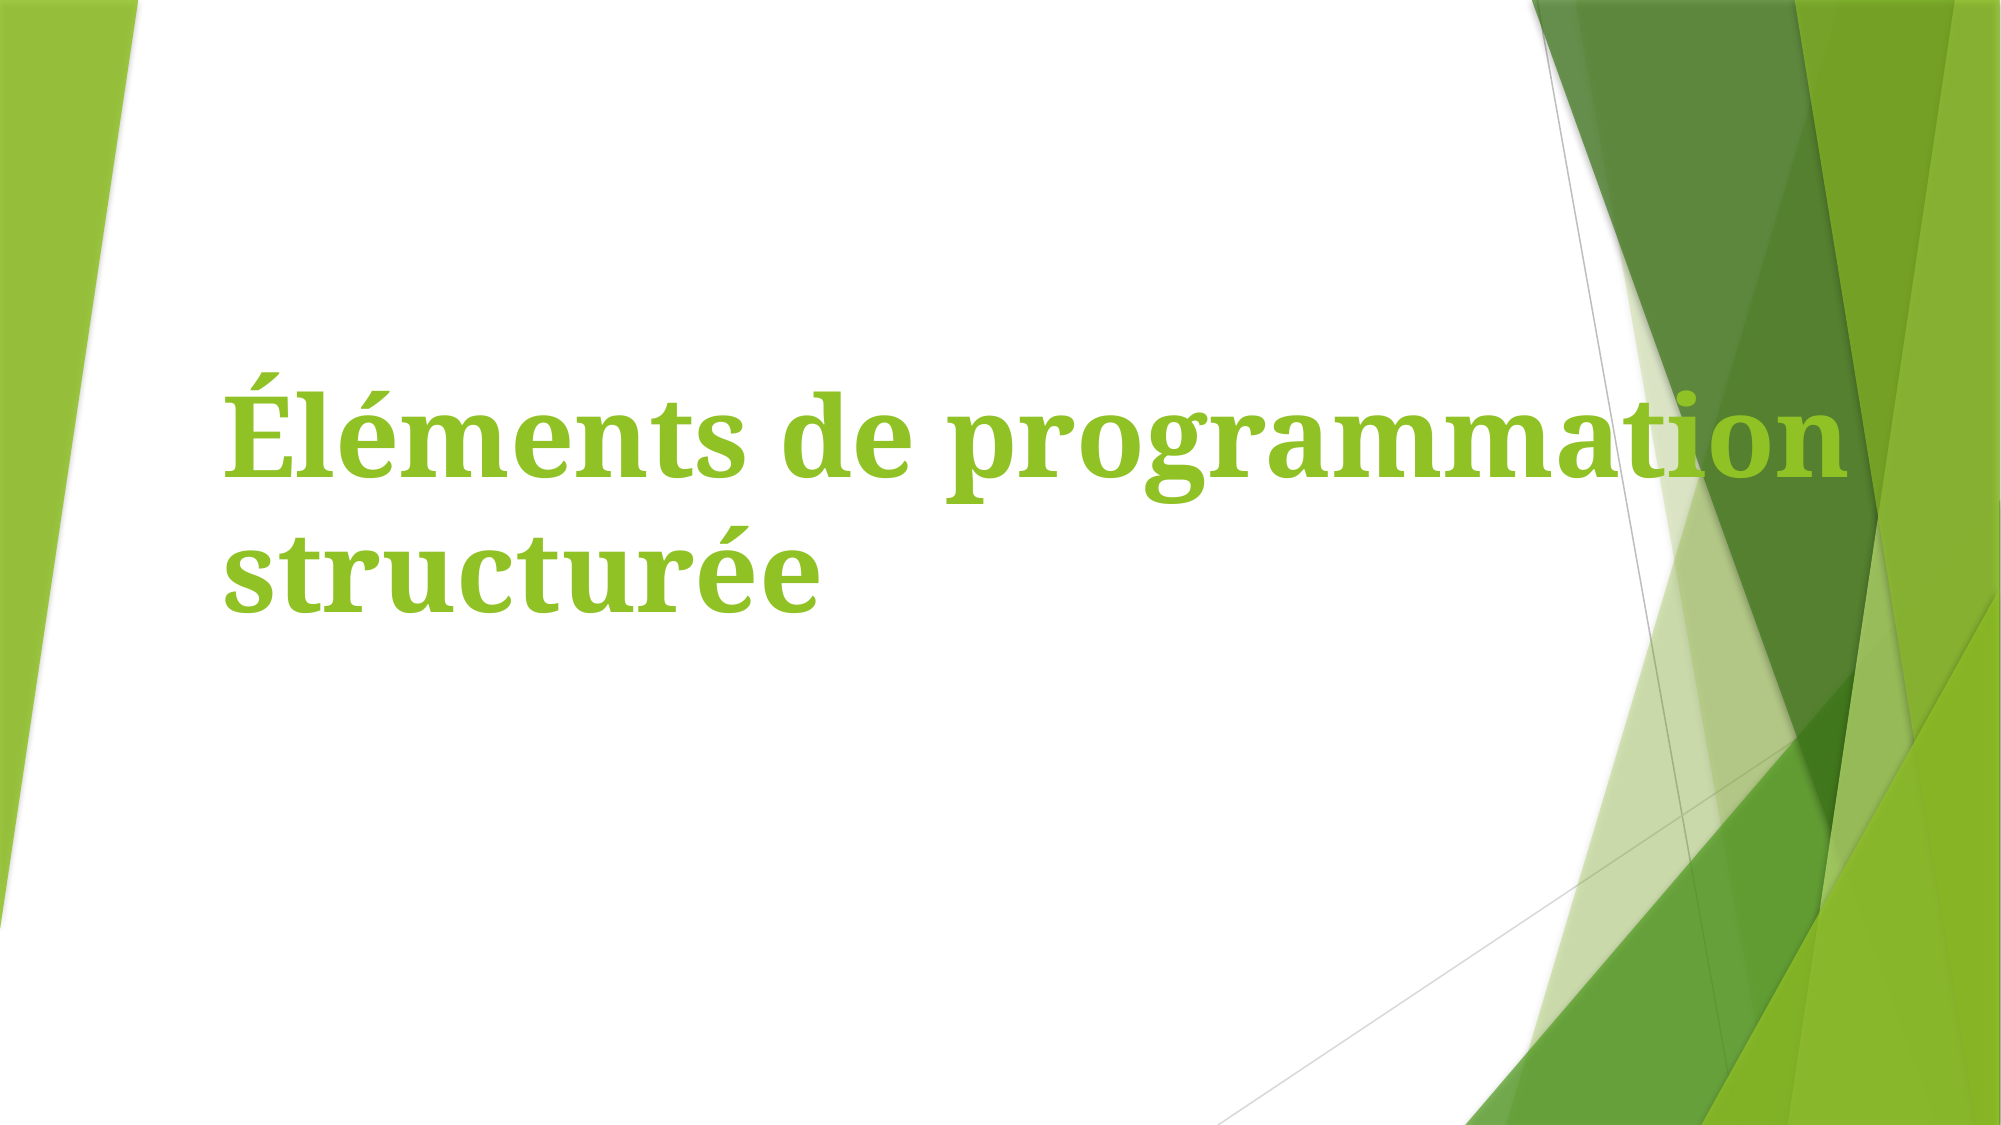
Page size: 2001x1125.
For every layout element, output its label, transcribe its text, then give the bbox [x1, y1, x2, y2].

title Éléments de programmation structurée [207, 372, 1961, 643]
